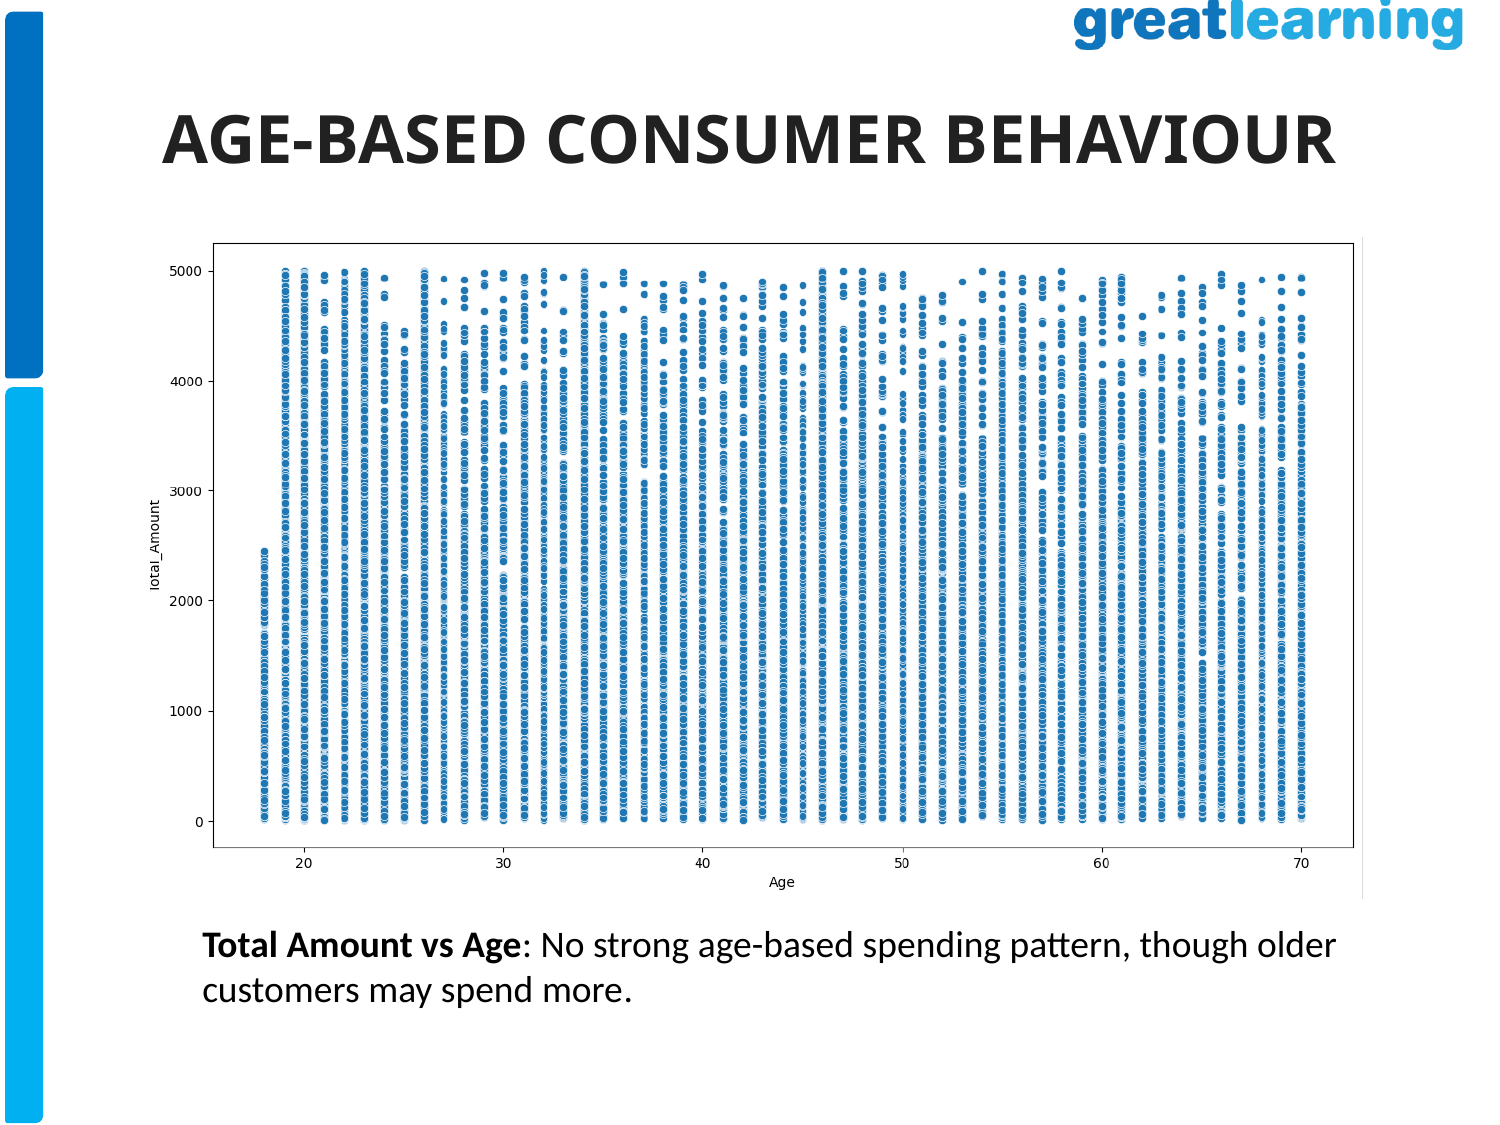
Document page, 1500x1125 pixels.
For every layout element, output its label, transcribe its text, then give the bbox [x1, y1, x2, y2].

title AGE-BASED CONSUMER BEHAVIOUR [75, 42, 1425, 231]
text_box Total Amount vs Age: No strong age-based spending pattern, though older customers may spend more​. [187, 912, 1425, 1018]
picture [1074, 0, 1463, 50]
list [149, 237, 1363, 900]
